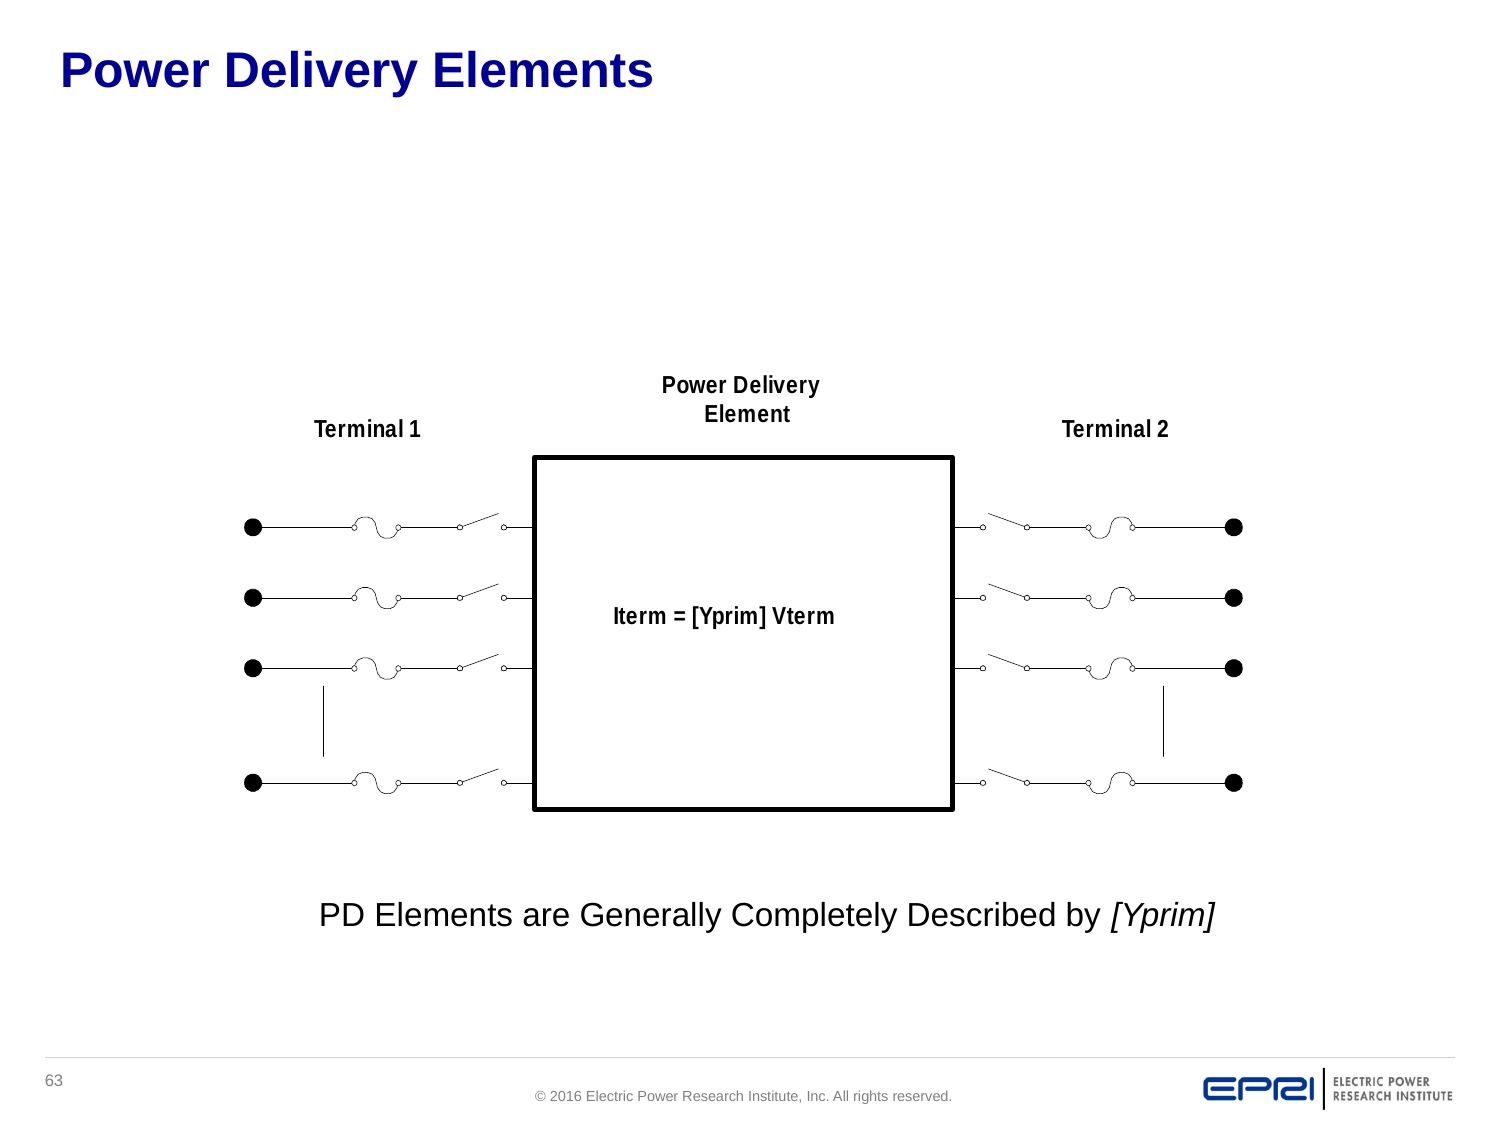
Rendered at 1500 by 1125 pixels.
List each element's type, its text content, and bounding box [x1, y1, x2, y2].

title Power Delivery Elements [44, 29, 1456, 151]
picture [1200, 1064, 1455, 1113]
picture [237, 362, 1263, 823]
text_box PD Elements are Generally Completely Described by [Yprim] [93, 885, 1441, 940]
